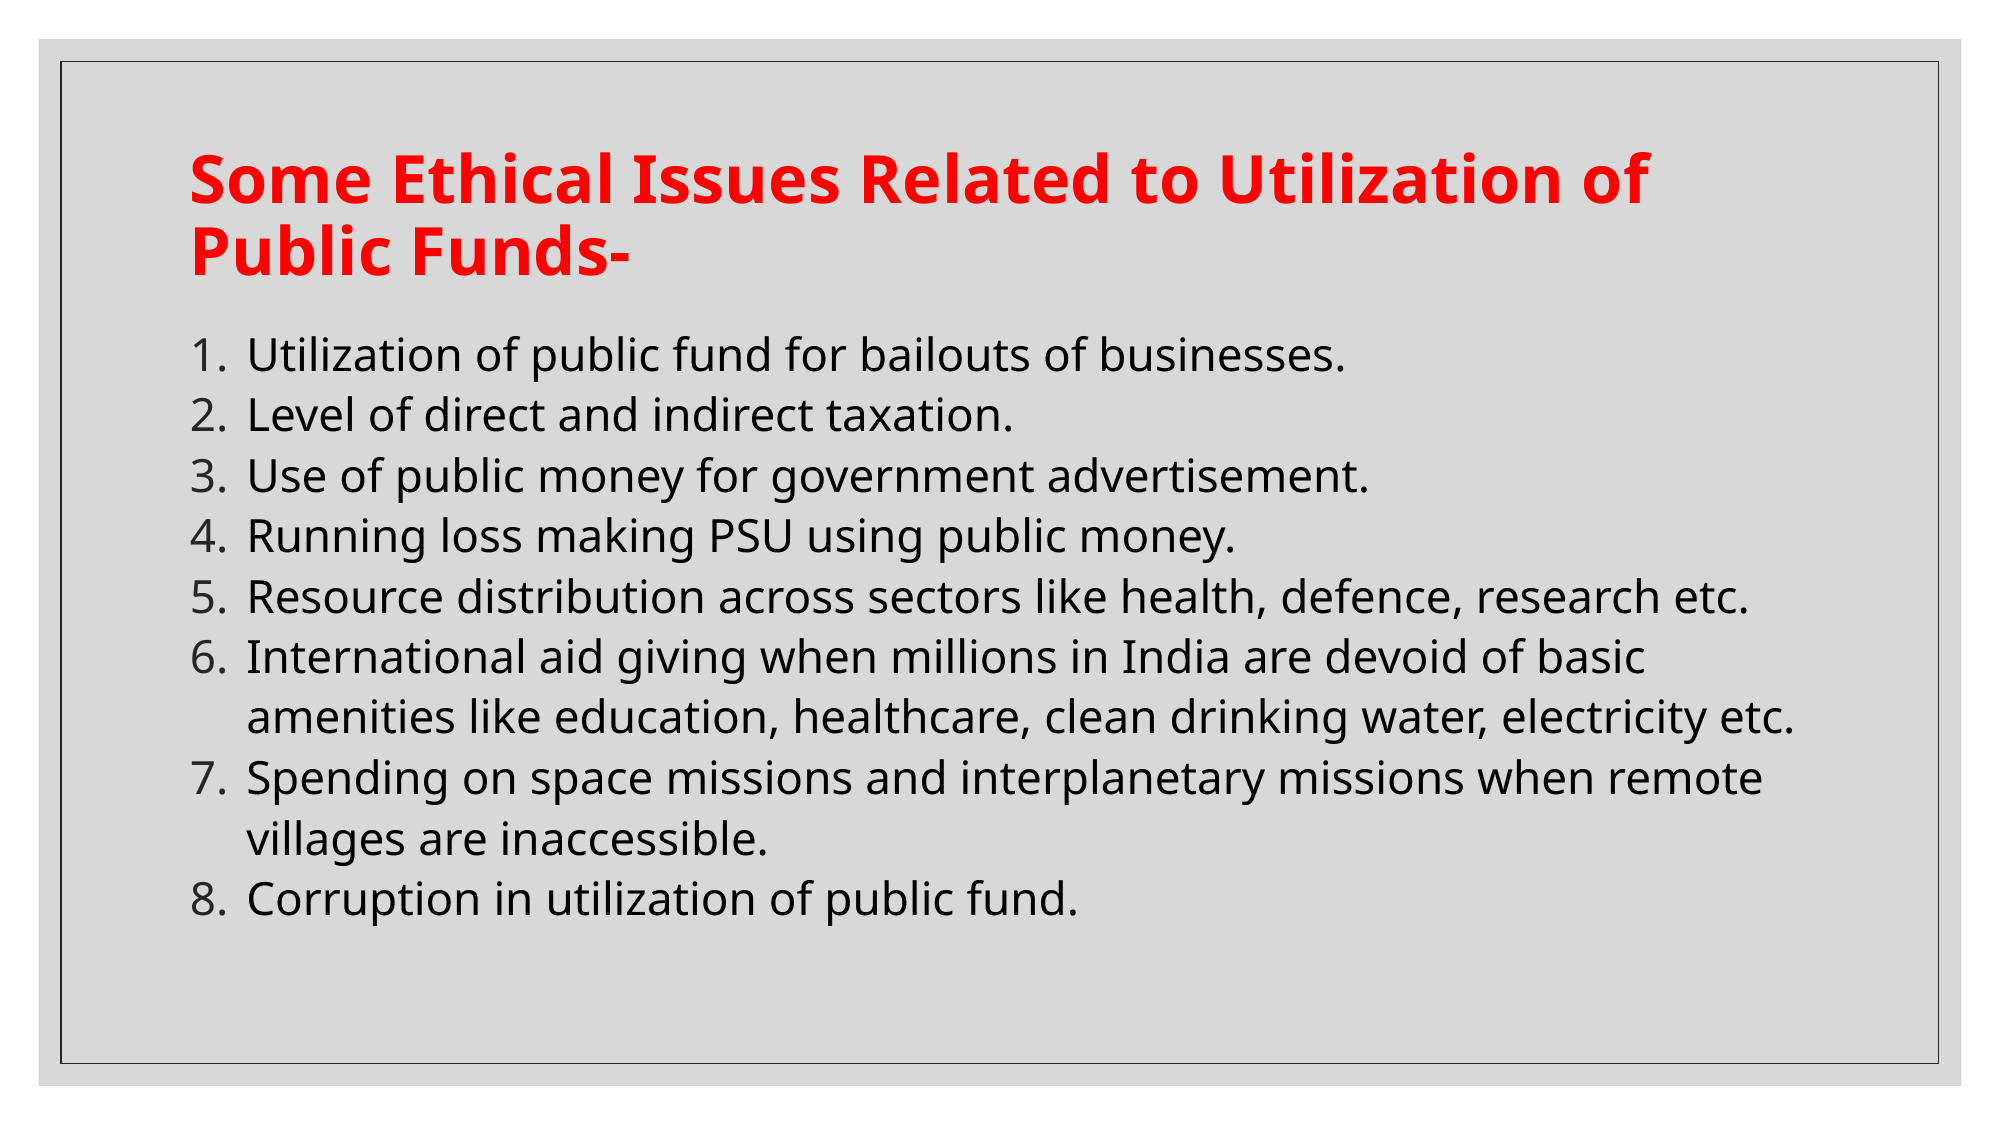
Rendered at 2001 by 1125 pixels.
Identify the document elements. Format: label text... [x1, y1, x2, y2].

title Some Ethical Issues Related to Utilization of Public Funds- [174, 105, 1825, 312]
list Utilization of public fund for bailouts of businesses. Level of direct and indirect taxation. Use of public money for government advertisement. Running loss making PSU using public money. Resource distribution across sectors like health, defence, research etc. International aid giving when millions in India are devoid of basic amenities like education, healthcare, clean drinking water, electricity etc. Spending on space missions and interplanetary missions when remote villages are inaccessible. Corruption in utilization of public fund. [174, 312, 1825, 944]
